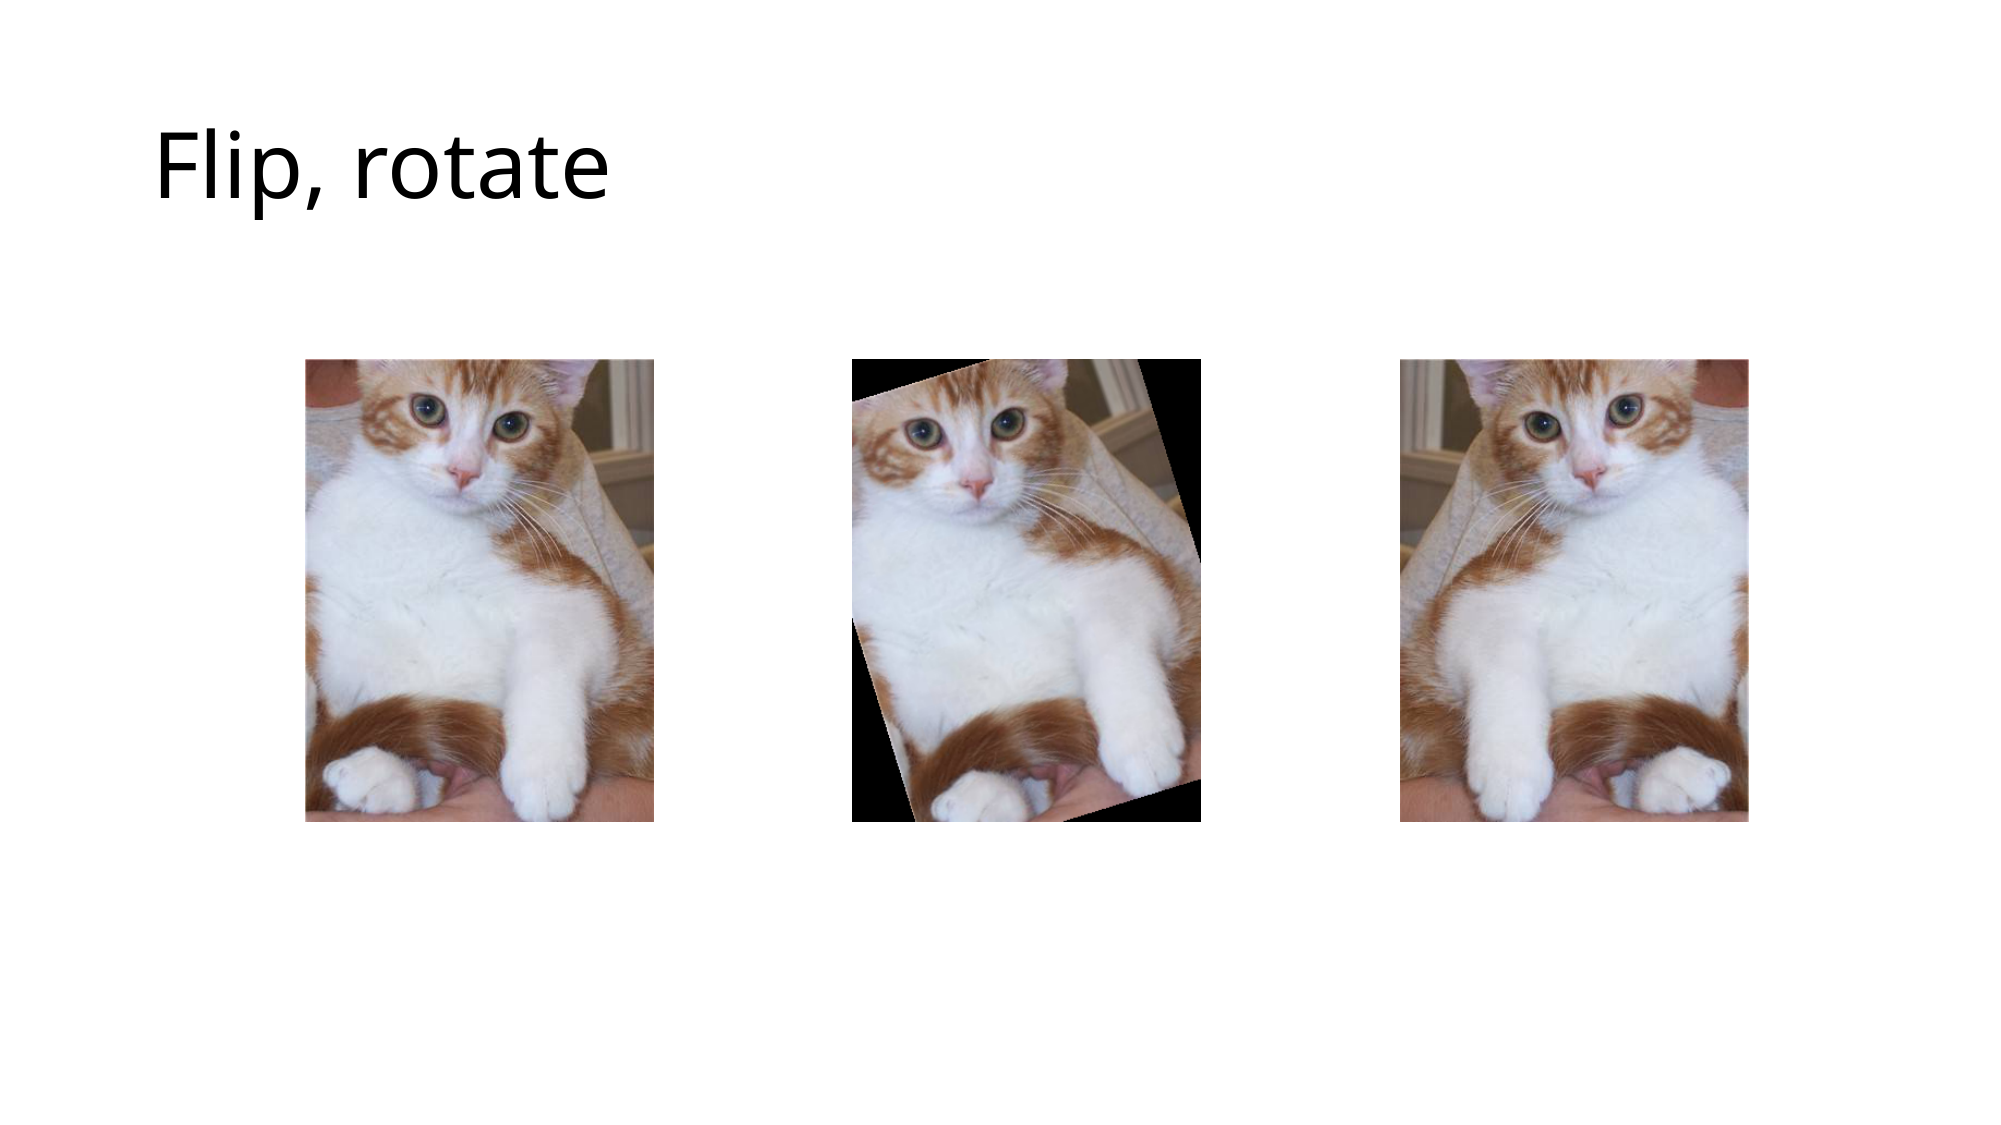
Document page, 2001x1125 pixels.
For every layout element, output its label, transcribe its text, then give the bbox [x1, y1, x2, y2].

picture [852, 359, 1201, 822]
picture [1399, 359, 1749, 822]
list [304, 359, 654, 822]
title Flip, rotate [137, 59, 1863, 278]
